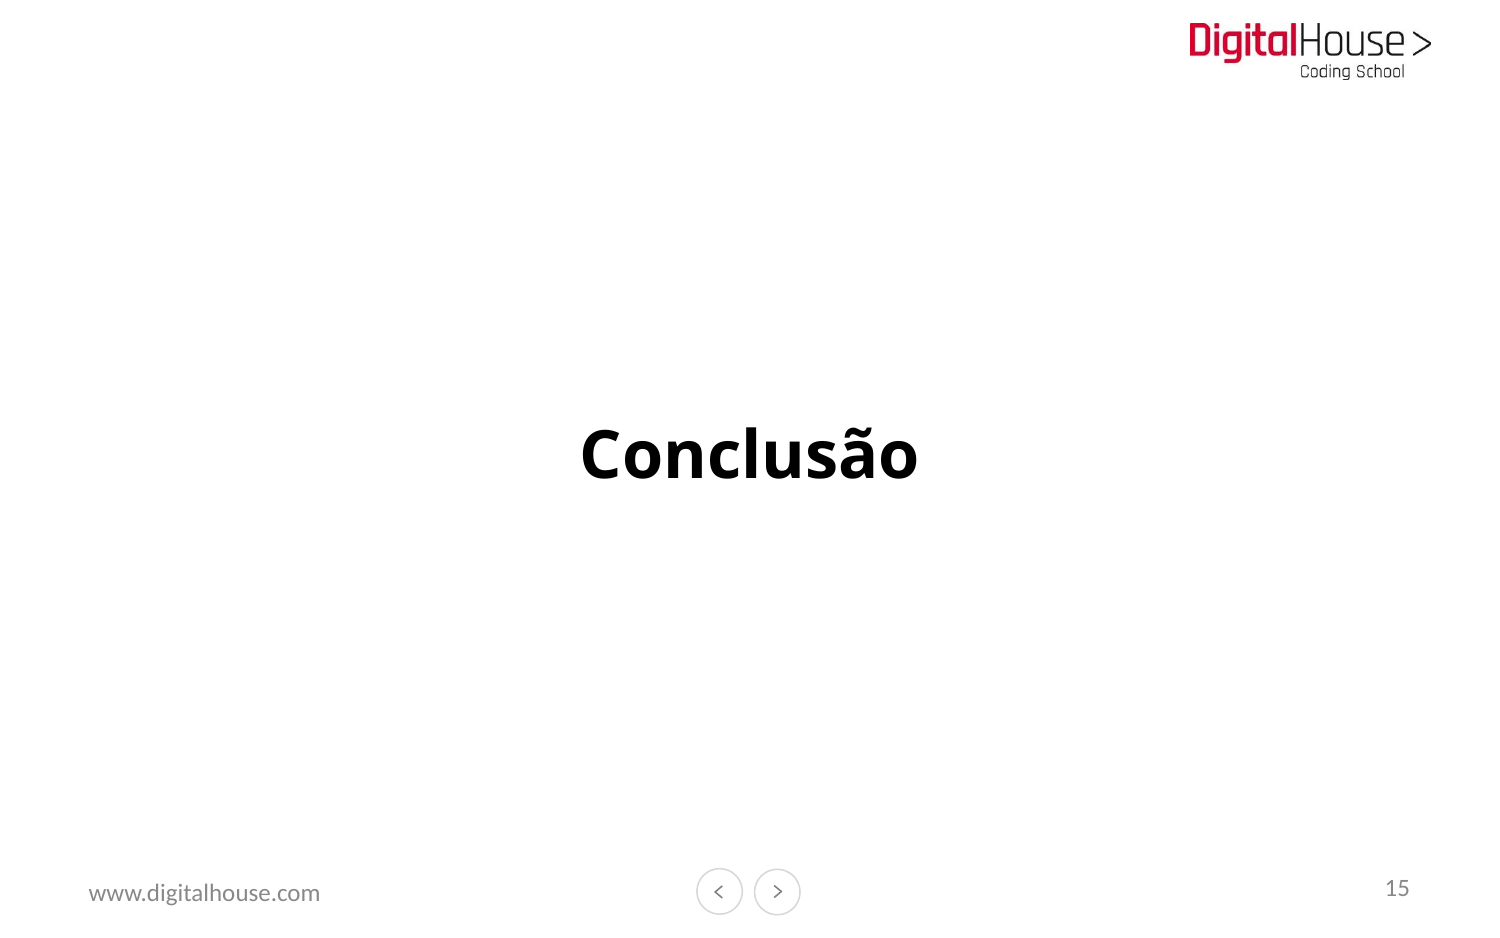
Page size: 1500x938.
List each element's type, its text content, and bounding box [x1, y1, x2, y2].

title Conclusão [112, 361, 1388, 543]
picture [1190, 23, 1431, 80]
slide_number 15 [1074, 861, 1425, 911]
